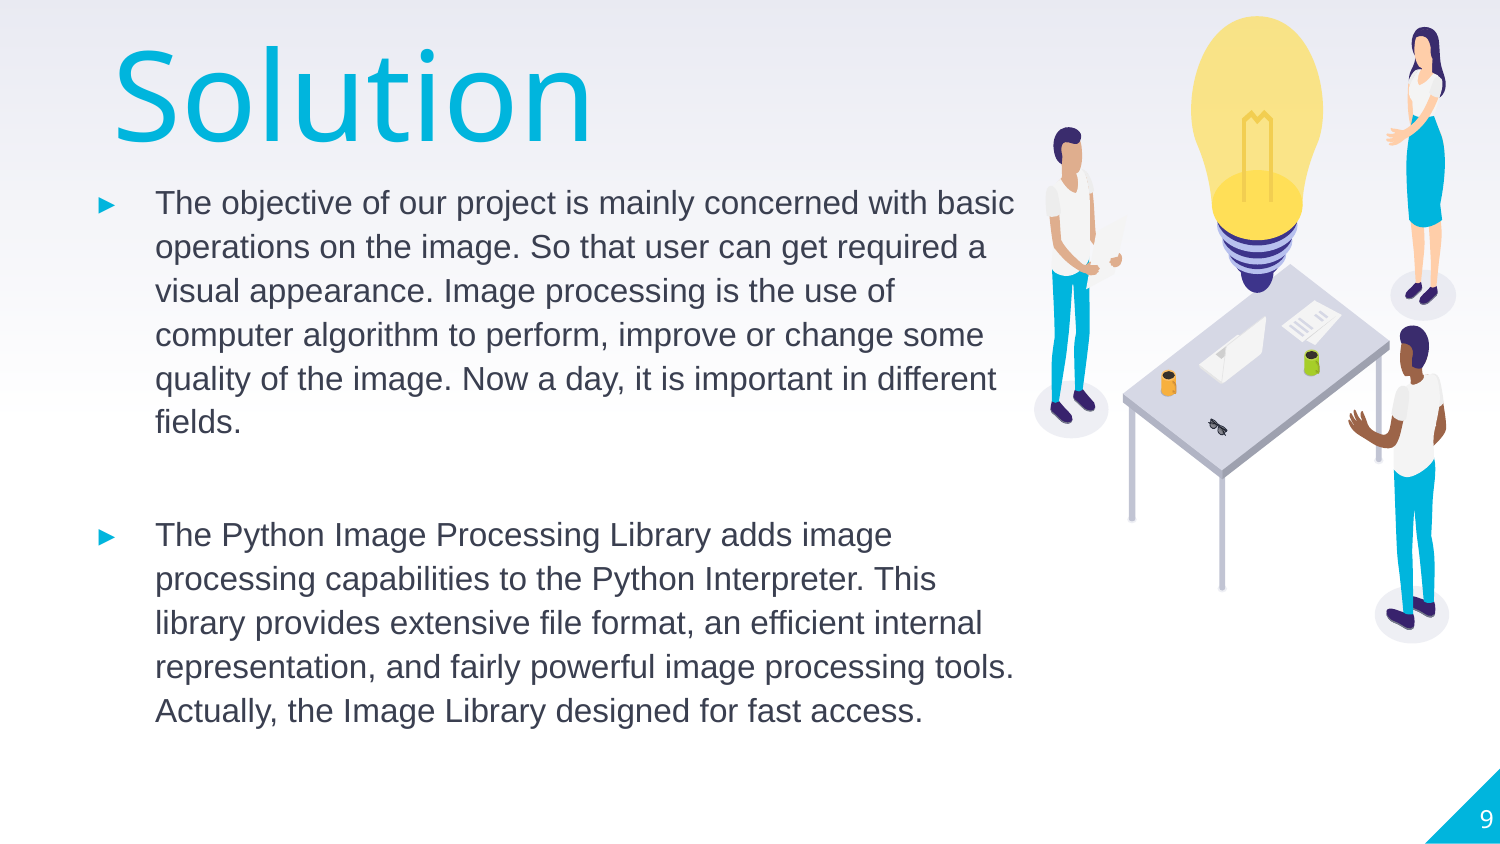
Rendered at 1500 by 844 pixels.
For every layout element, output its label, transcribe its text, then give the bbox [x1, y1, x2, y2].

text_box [1033, 15, 1457, 644]
slide_number 9 [1418, 760, 1494, 838]
title Solution [112, 16, 1031, 166]
subtitle The objective of our project is mainly concerned with basic operations on the image. So that user can get required a visual appearance. Image processing is the use of computer algorithm to perform, improve or change some quality of the image. Now a day, it is important in different fields. The Python Image Processing Library adds image processing capabilities to the Python Interpreter. This library provides extensive file format, an efficient internal representation, and fairly powerful image processing tools. Actually, the Image Library designed for fast access. [80, 177, 1019, 823]
